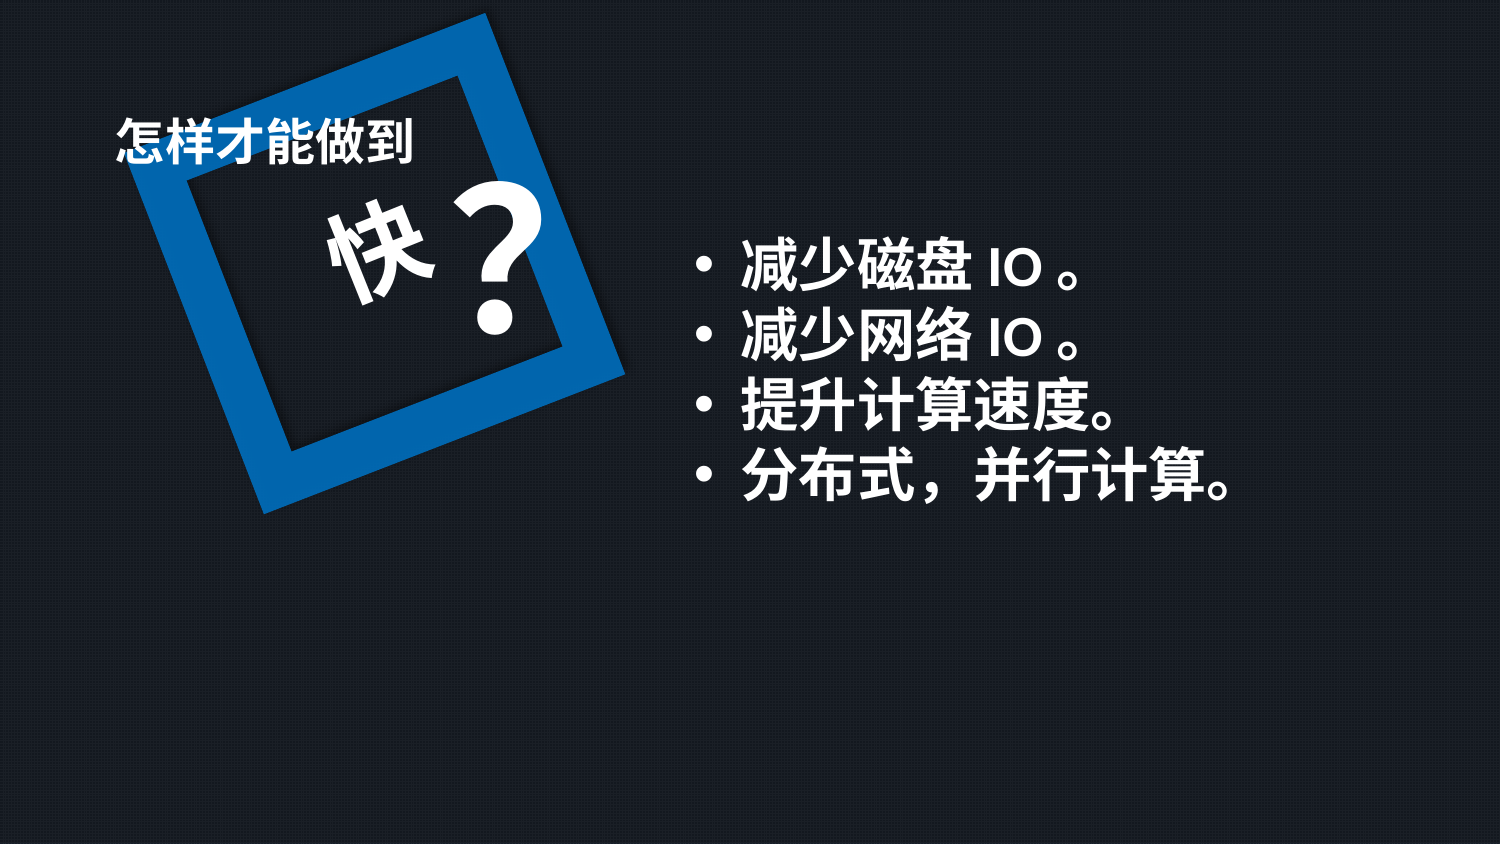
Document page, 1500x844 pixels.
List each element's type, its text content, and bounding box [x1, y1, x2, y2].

text_box ？ [574, 126, 663, 382]
text_box 减少磁盘IO。 减少网络IO。 提升计算速度。 分布式，并行计算。 [679, 220, 1270, 516]
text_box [99, 69, 569, 458]
